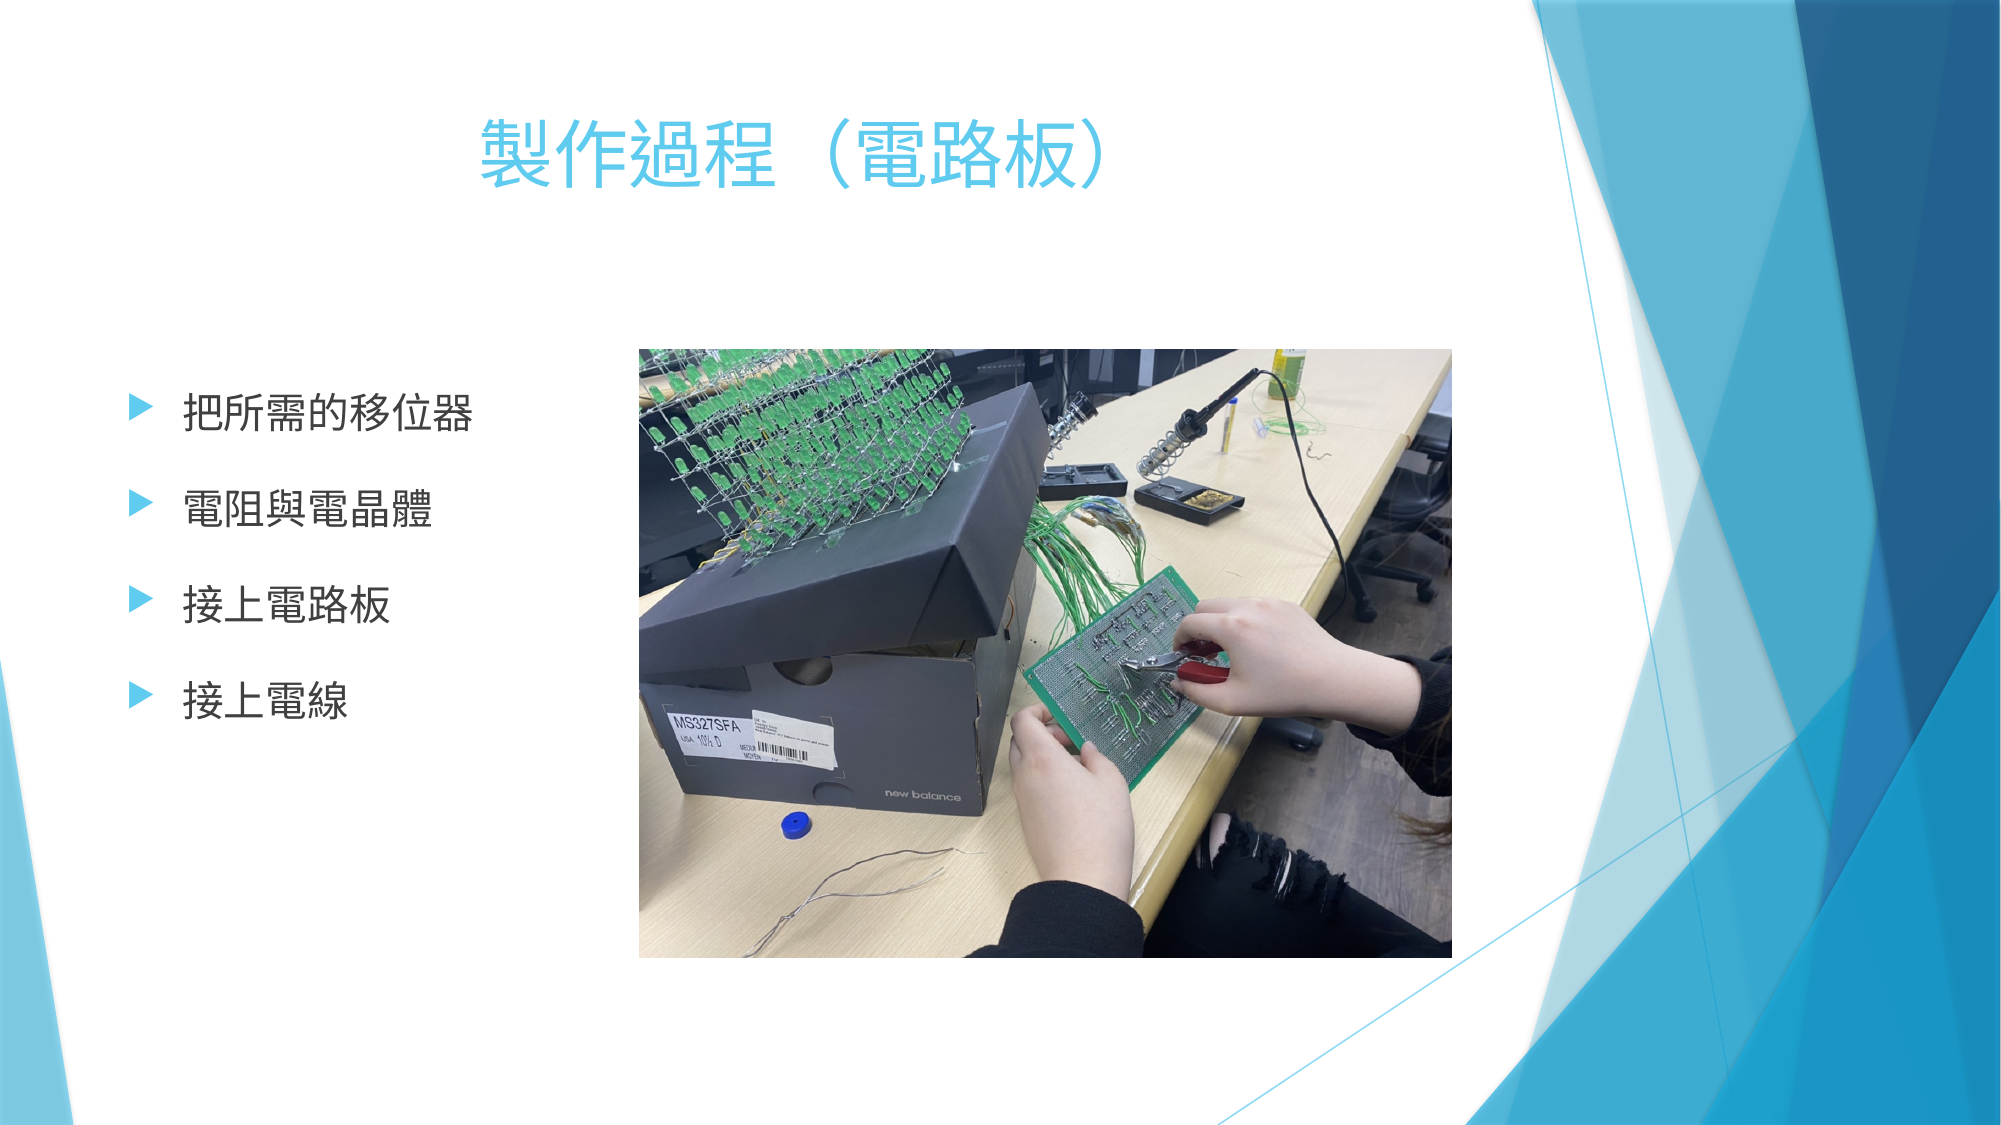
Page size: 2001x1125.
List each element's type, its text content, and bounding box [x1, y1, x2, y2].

title 製作過程（電路板） [111, 99, 1522, 317]
picture [639, 348, 1452, 959]
list 把所需的移位器 電阻與電晶體 接上電路板 接上電線 [111, 354, 1522, 992]
